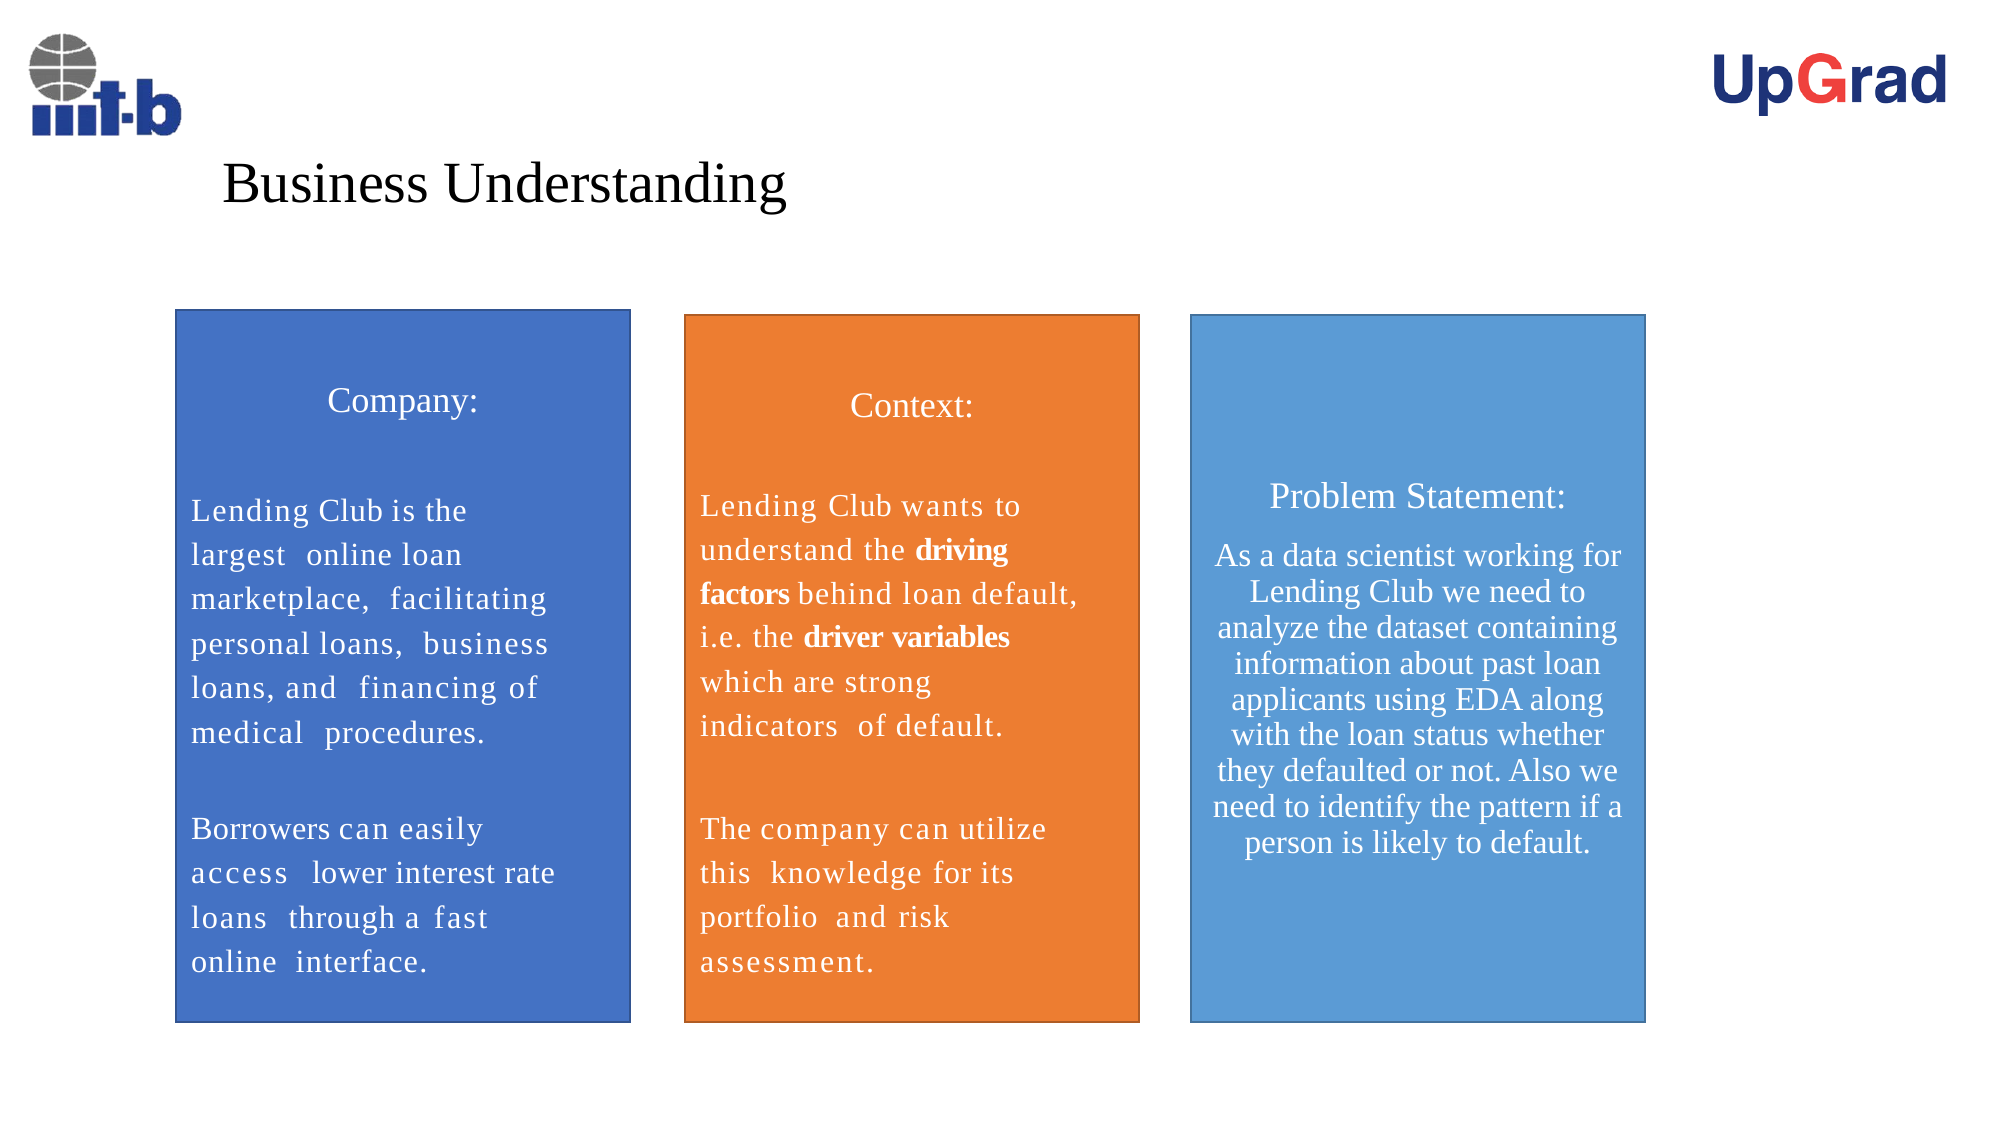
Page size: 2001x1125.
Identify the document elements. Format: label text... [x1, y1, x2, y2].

title Business Understanding [186, 104, 1715, 246]
text_box Context: Lending Club wants to understand the driving factors behind loan default, i.e. the driver variables which are strong indicators of default. The company can utilize this knowledge for its portfolio and risk assessment. [684, 314, 1140, 1023]
text_box Problem Statement: As a data scientist working for Lending Club we need to analyze the dataset containing information about past loan applicants using EDA along with the loan status whether they defaulted or not. Also we need to identify the pattern if a person is likely to default. [1190, 314, 1646, 1023]
picture [1714, 53, 1952, 116]
list Company: Lending Club is the largest online loan marketplace, facilitating personal loans, business loans, and financing of medical procedures. Borrowers can easily access lower interest rate loans through a fast online interface. [175, 309, 631, 1023]
picture [0, 29, 208, 163]
